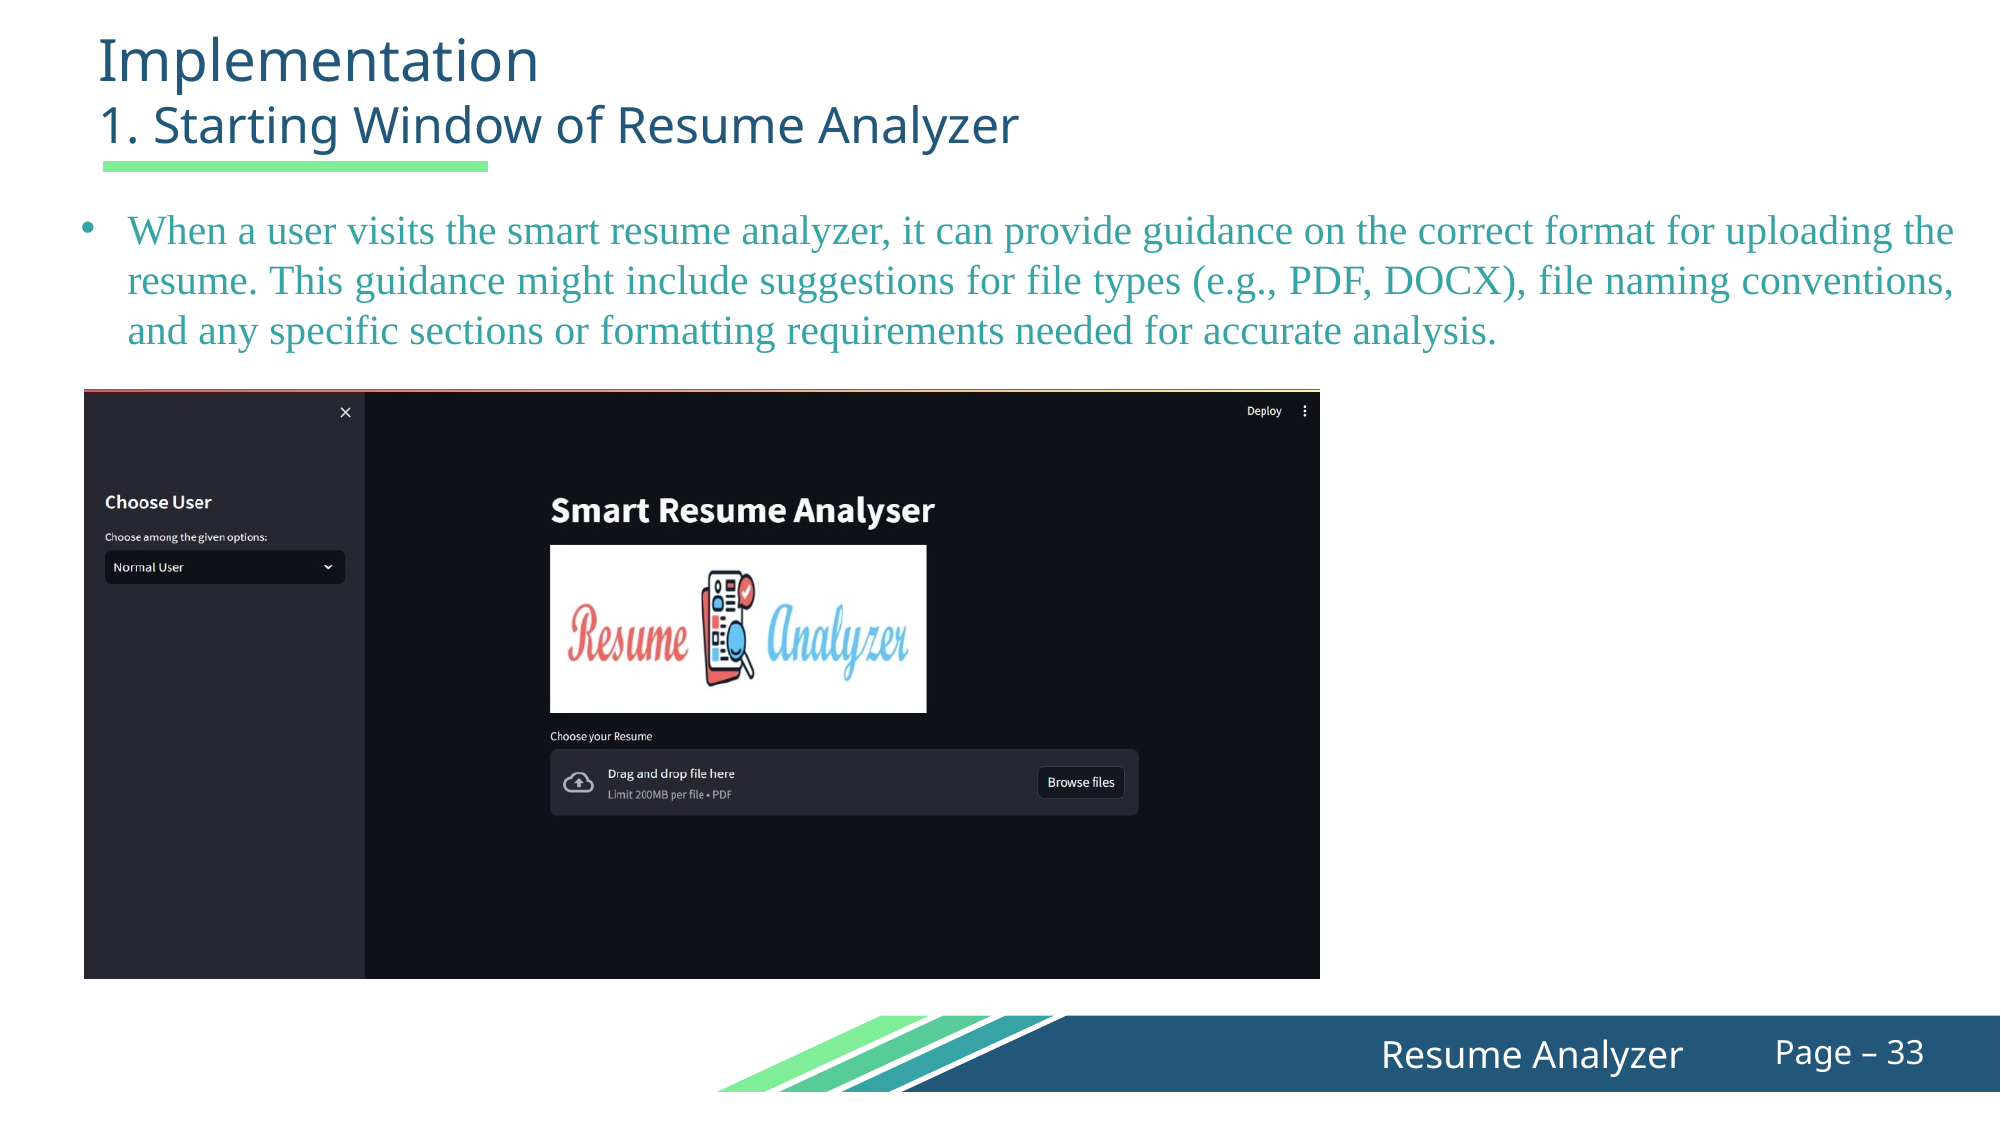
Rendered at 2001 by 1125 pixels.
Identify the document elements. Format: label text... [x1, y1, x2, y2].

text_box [84, 201, 1916, 396]
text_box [717, 1015, 2000, 1120]
text_box When a user visits the smart resume analyzer, it can provide guidance on the correct format for uploading the resume. This guidance might include suggestions for file types (e.g., PDF, DOCX), file naming conventions, and any specific sections or formatting requirements needed for accurate analysis. [65, 195, 1971, 360]
picture [84, 389, 1320, 979]
text_box Implementation 1. Starting Window of Resume Analyzer [83, 15, 1775, 161]
